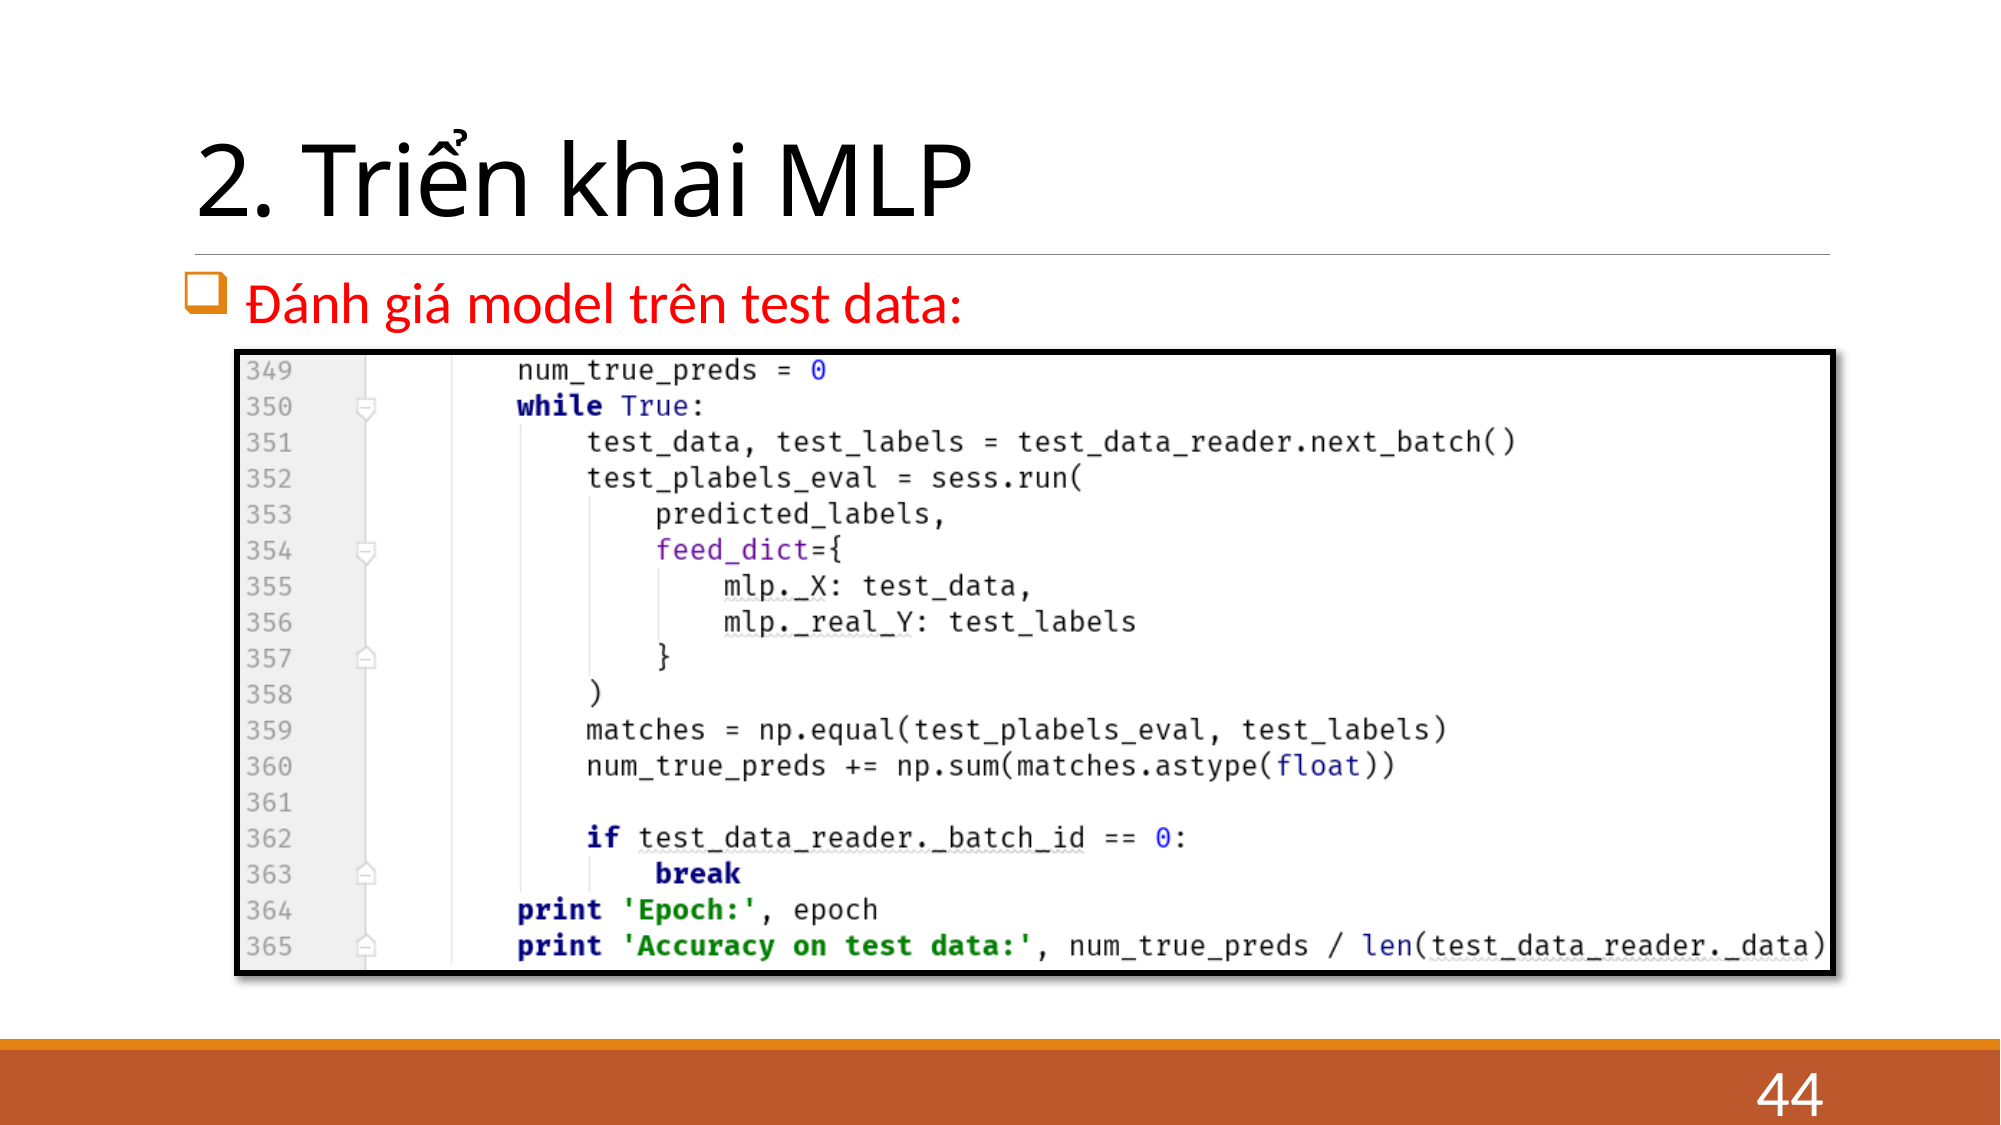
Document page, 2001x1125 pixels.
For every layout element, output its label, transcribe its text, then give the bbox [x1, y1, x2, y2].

list Đánh giá model trên test data: [180, 265, 1830, 1060]
title 2. Triển khai MLP [180, 47, 1830, 244]
picture [239, 354, 1831, 971]
slide_number 44 [1624, 1059, 1840, 1120]
